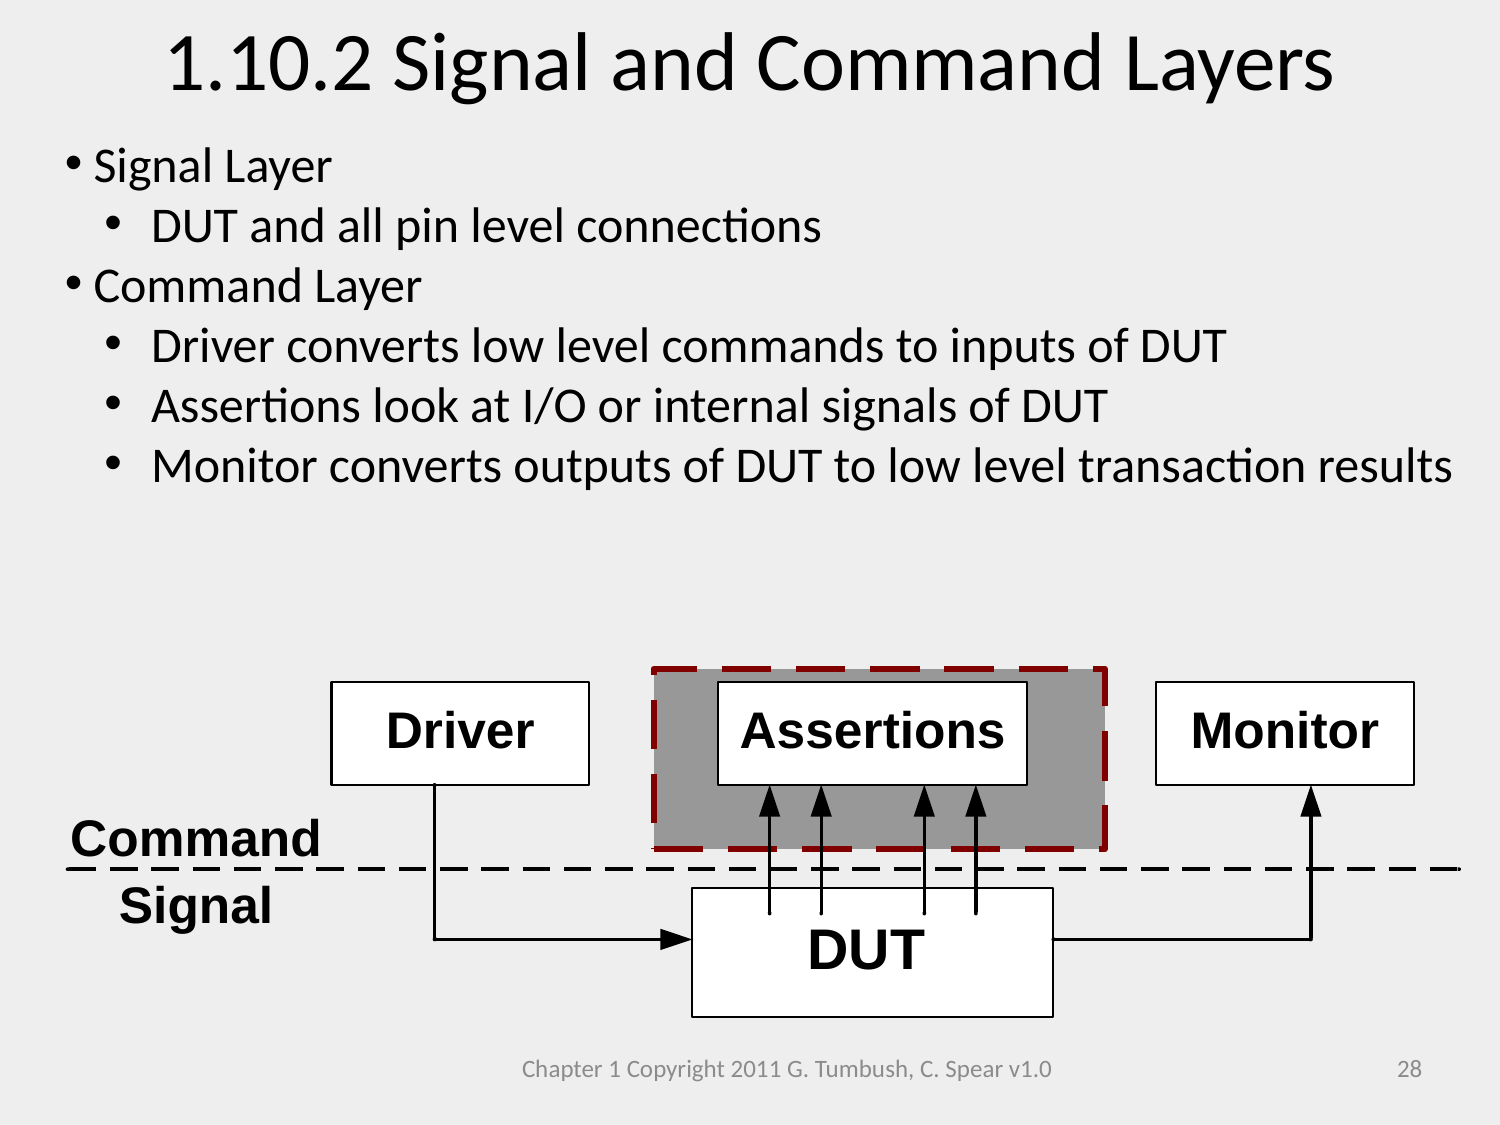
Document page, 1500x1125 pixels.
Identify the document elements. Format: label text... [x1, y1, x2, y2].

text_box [62, 662, 1465, 1022]
text_box Signal Layer DUT and all pin level connections Command Layer Driver converts low level commands to inputs of DUT Assertions look at I/O or internal signals of DUT Monitor converts outputs of DUT to low level transaction results [50, 124, 1500, 500]
footer Chapter 1 Copyright 2011 G. Tumbush, C. Spear v1.0 [500, 1037, 1075, 1098]
text_box 1.10.2 Signal and Command Layers [0, 0, 1500, 115]
slide_number 28 [1087, 1037, 1438, 1098]
